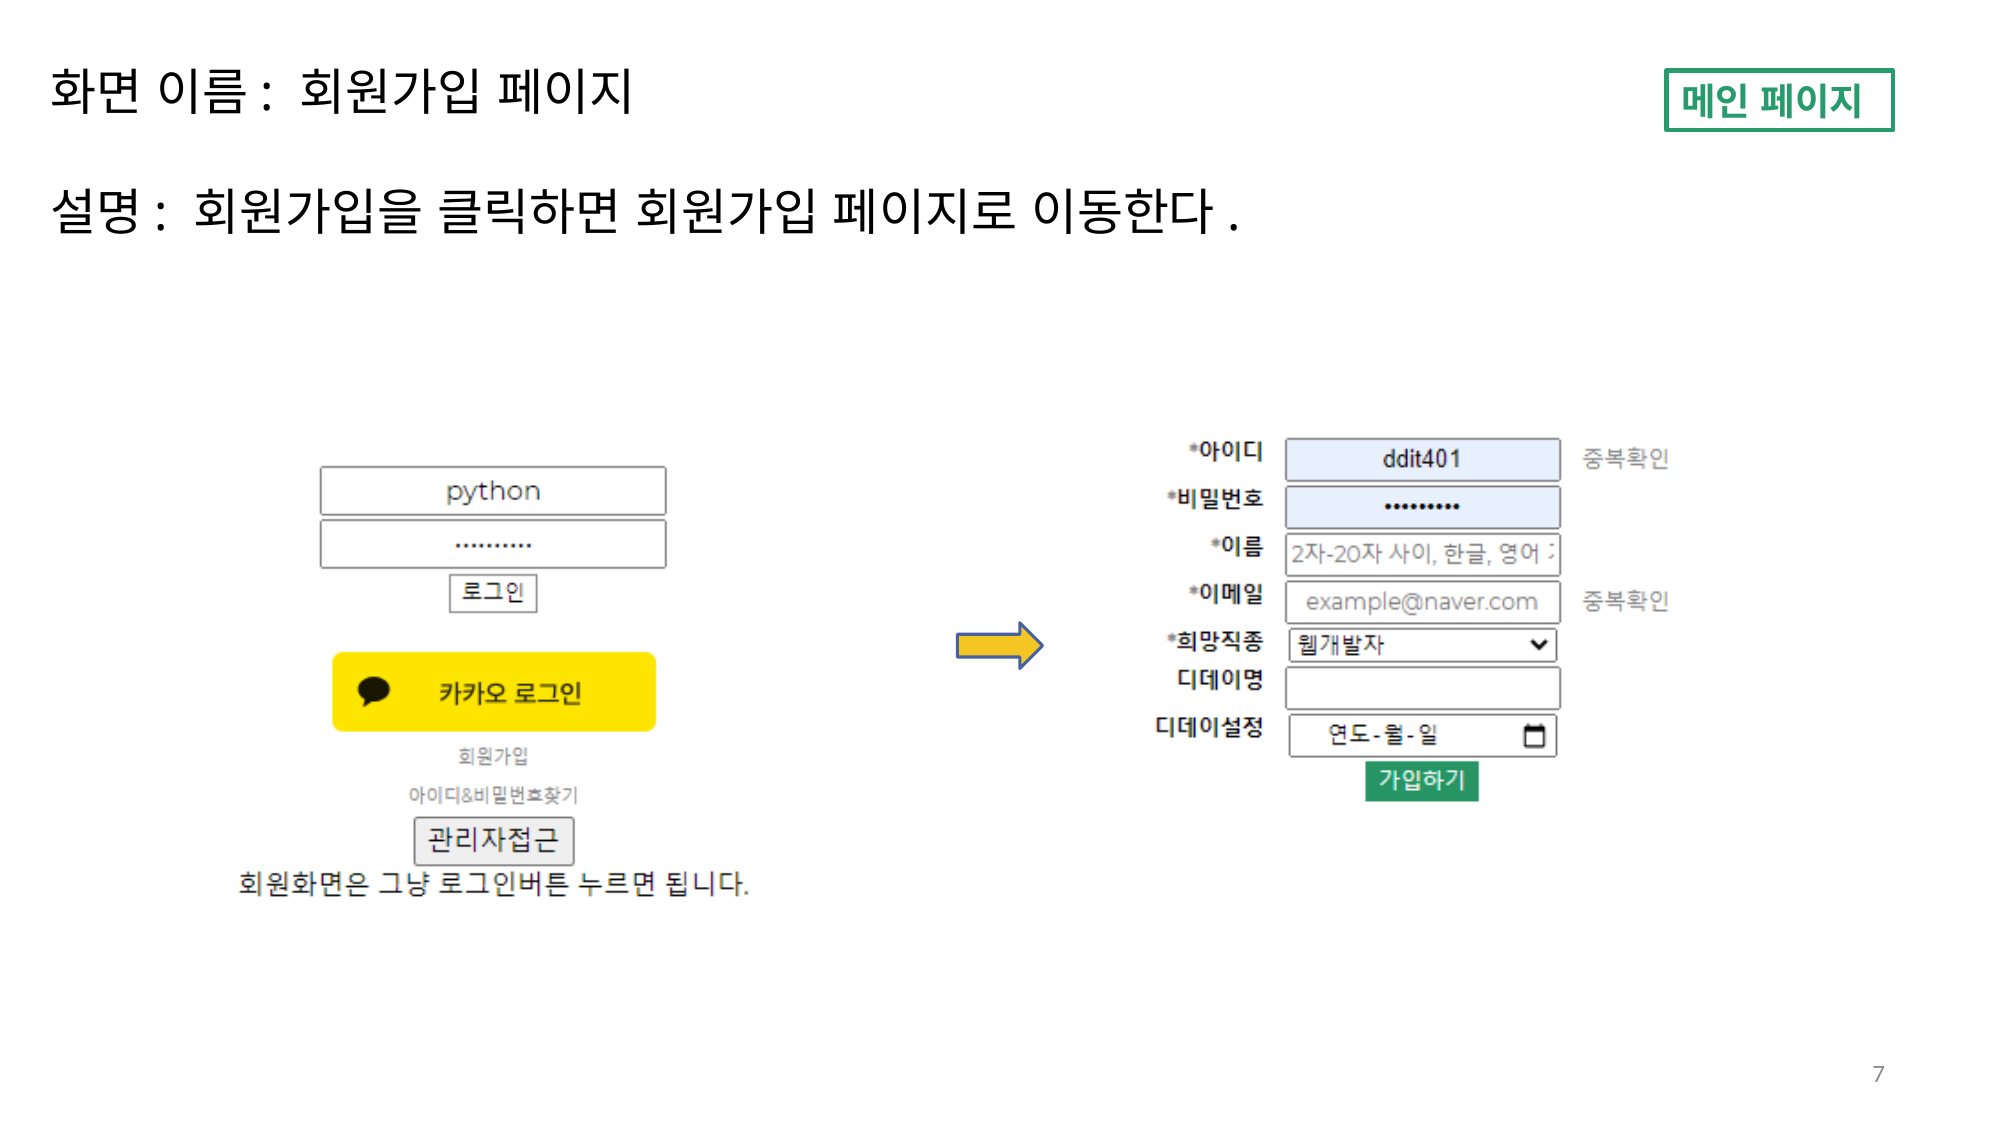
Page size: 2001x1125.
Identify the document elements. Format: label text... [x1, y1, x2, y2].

text_box 화면 이름: 회원가입 페이지 설명: 회원가입을 클릭하면 회원가입 페이지로 이동한다. [36, 52, 1745, 248]
slide_number 7 [1433, 1042, 1900, 1103]
picture [0, 315, 930, 1125]
text_box 메인 페이지 [1666, 70, 1893, 131]
picture [962, 315, 1885, 1022]
